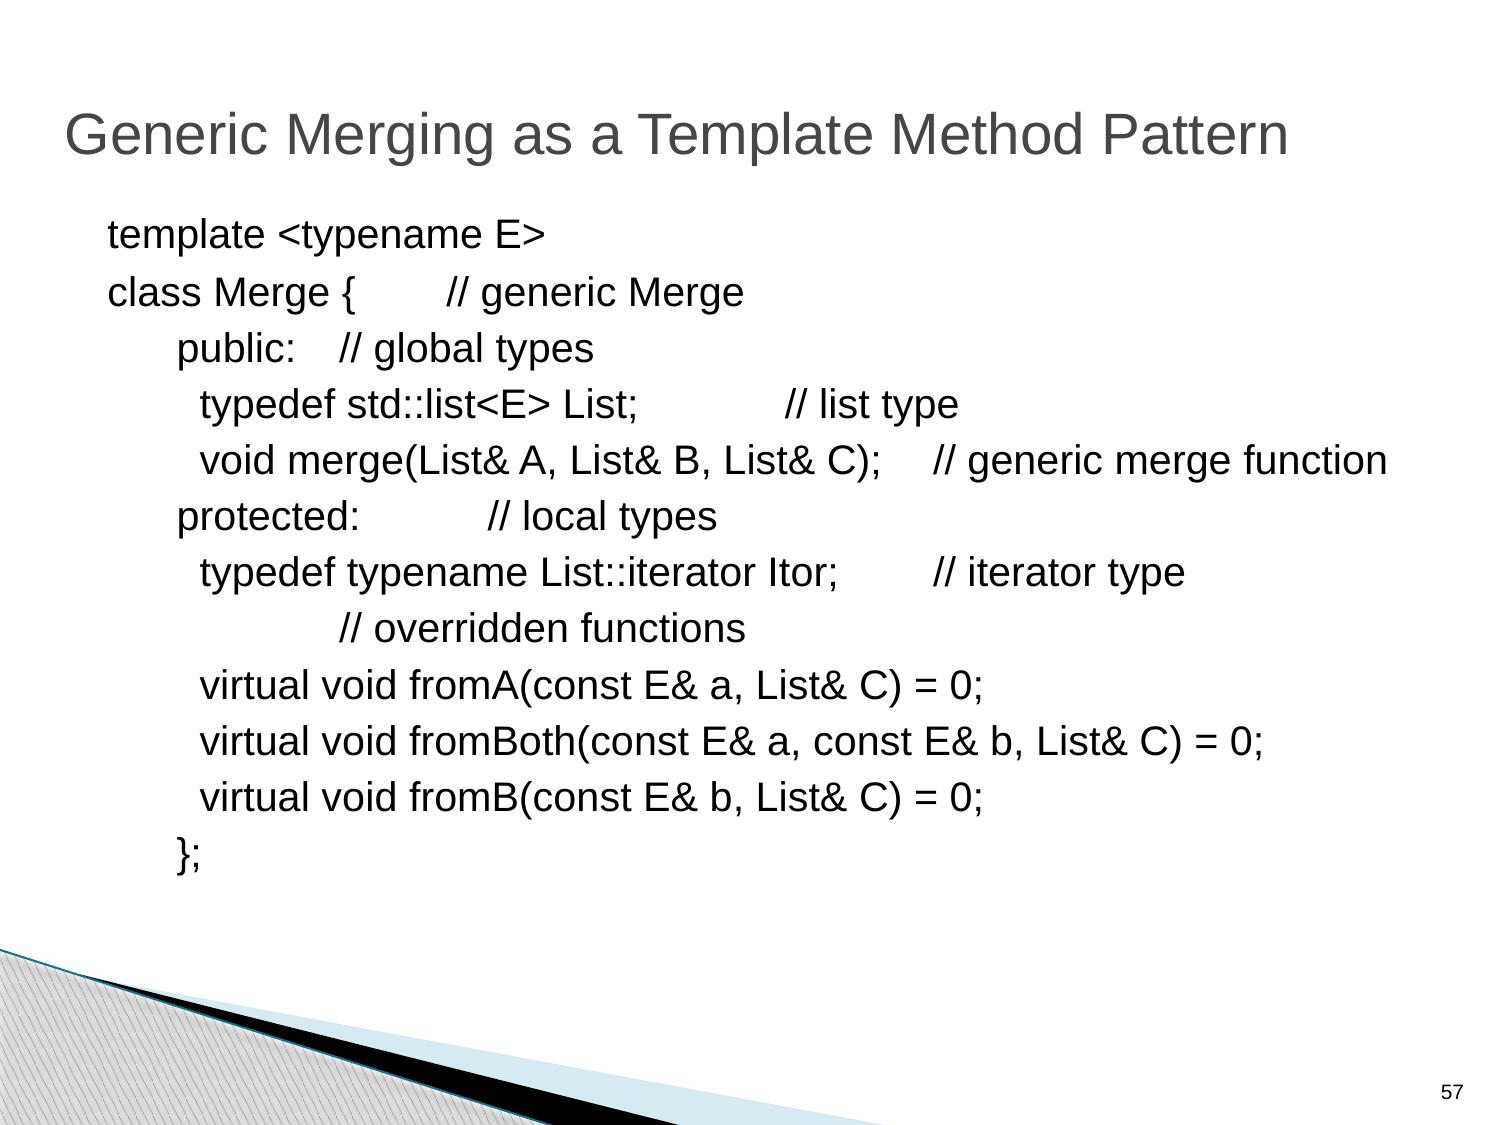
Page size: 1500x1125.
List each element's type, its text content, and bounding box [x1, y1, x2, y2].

title Generic Merging as a Template Method Pattern [50, 37, 1450, 225]
slide_number 57 [1418, 1051, 1479, 1112]
list template <typename E> class Merge { // generic Merge public: // global types typedef std::list<E> List; // list type void merge(List& A, List& B, List& C); // generic merge function protected: // local types typedef typename List::iterator Itor; // iterator type // overridden functions virtual void fromA(const E& a, List& C) = 0; virtual void fromBoth(const E& a, const E& b, List& C) = 0; virtual void fromB(const E& b, List& C) = 0; }; [75, 200, 1425, 938]
